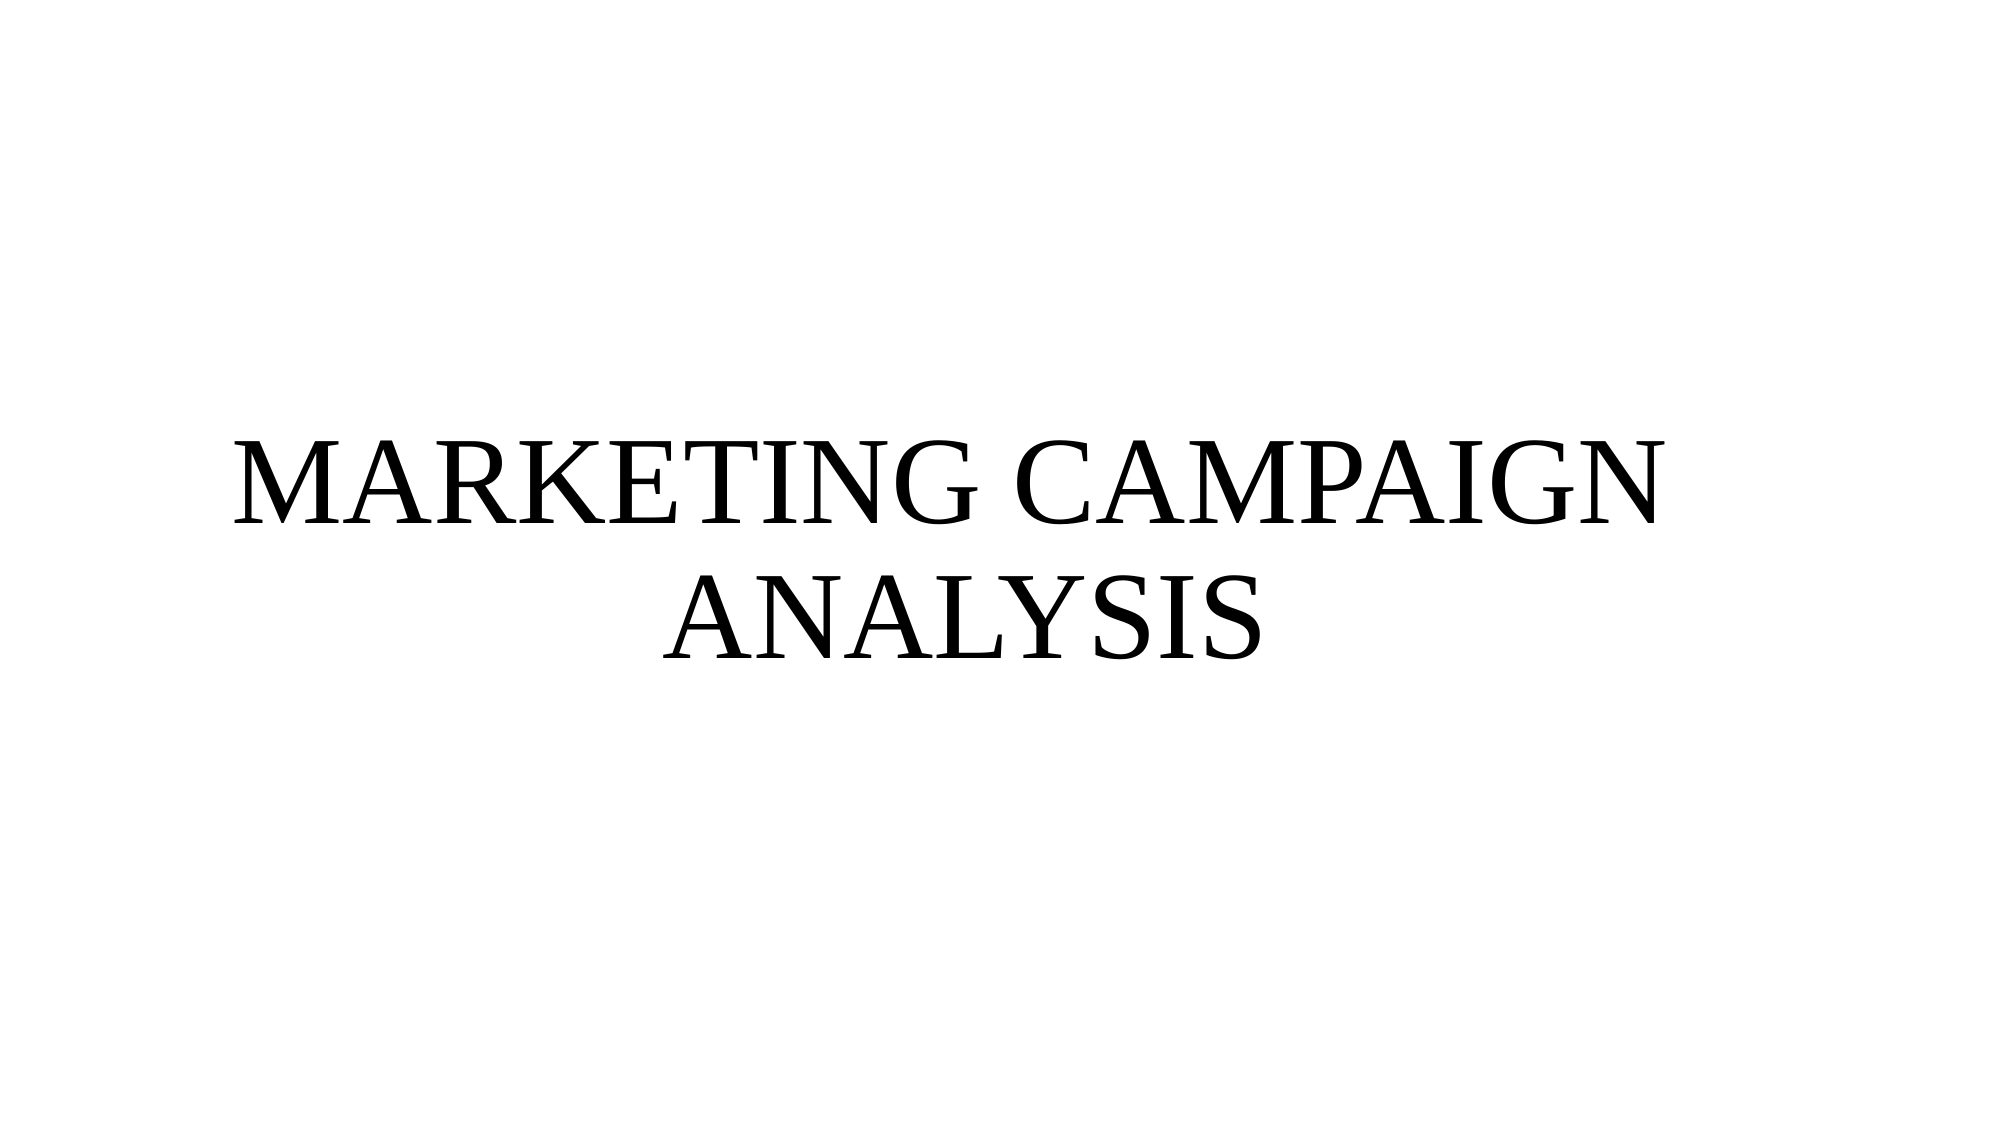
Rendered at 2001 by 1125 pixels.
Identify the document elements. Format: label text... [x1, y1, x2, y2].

title MARKETING CAMPAIGN ANALYSIS [215, 301, 1716, 694]
